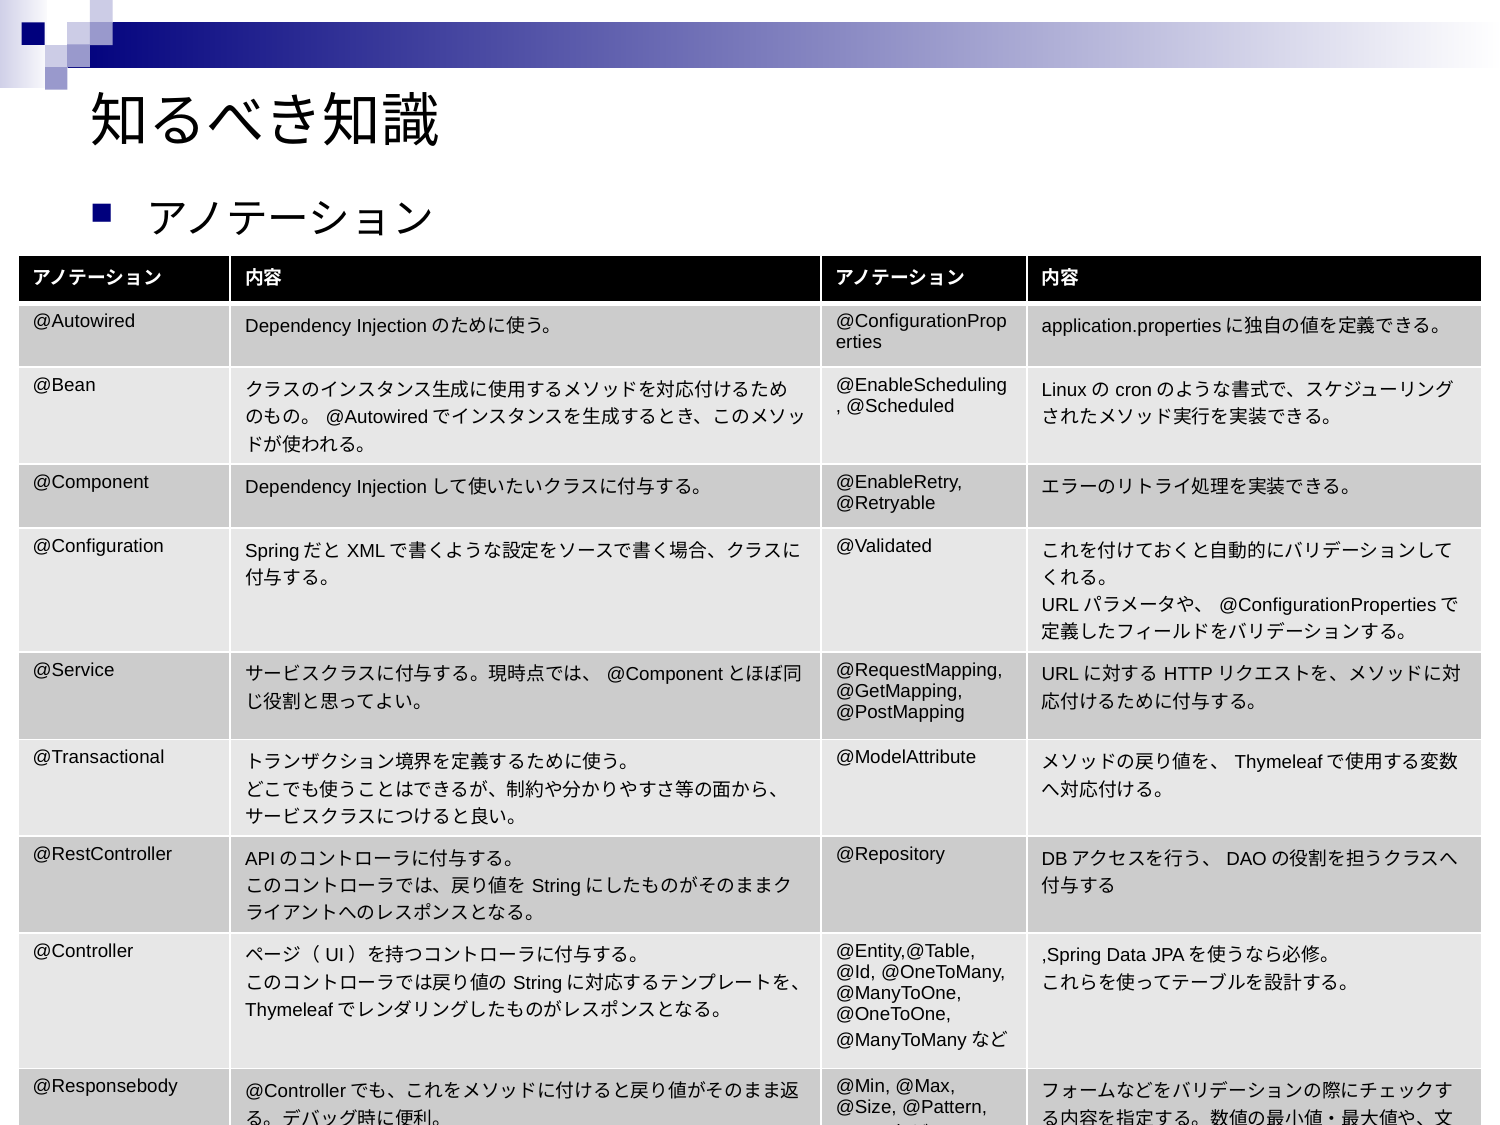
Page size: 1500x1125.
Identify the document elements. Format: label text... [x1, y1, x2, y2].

table_cell SpringだとXMLで書くような設定をソースで書く場合、クラスに付与する。 [231, 529, 820, 651]
table_cell @Controller [19, 934, 229, 1068]
table_cell @Controllerでも、これをメソッドに付けると戻り値がそのまま返る。デバッグ時に便利。 [231, 1069, 820, 1125]
table_cell @Transactional [19, 740, 229, 835]
table_header 内容 [231, 256, 820, 301]
table_cell @EnableRetry, @Retryable [822, 465, 1026, 527]
table_cell @Configuration [19, 529, 229, 651]
table_cell これを付けておくと自動的にバリデーションしてくれる。 URLパラメータや、@ConfigurationPropertiesで定義したフィールドをバリデーションする。 [1028, 529, 1481, 651]
table_cell @Repository [822, 837, 1026, 932]
table_cell @Entity,@Table, @Id, @OneToMany, @ManyToOne, @OneToOne, @ManyToManyなど [822, 934, 1026, 1068]
table_cell @Validated [822, 529, 1026, 651]
table_cell @Min, @Max, @Size, @Pattern, @Nullなど [822, 1069, 1026, 1125]
table_cell Dependency Injectionして使いたいクラスに付与する。 [231, 465, 820, 527]
table_cell @RestController [19, 837, 229, 932]
table_cell フォームなどをバリデーションの際にチェックする内容を指定する。数値の最小値・最大値や、文字列のサイズ、マッチする正規表現など。 [1028, 1069, 1481, 1125]
table_cell @Service [19, 653, 229, 739]
table_cell @RequestMapping, @GetMapping, @PostMapping [822, 653, 1026, 739]
table_cell @Responsebody [19, 1069, 229, 1125]
table_cell クラスのインスタンス生成に使用するメソッドを対応付けるためのもの。@Autowiredでインスタンスを生成するとき、このメソッドが使われる。 [231, 368, 820, 463]
table_cell DBアクセスを行う、DAOの役割を担うクラスへ付与する [1028, 837, 1481, 932]
table_cell @Component [19, 465, 229, 527]
table_cell APIのコントローラに付与する。 このコントローラでは、戻り値をStringにしたものがそのままクライアントへのレスポンスとなる。 [231, 837, 820, 932]
table_cell ページ（UI）を持つコントローラに付与する。 このコントローラでは戻り値のStringに対応するテンプレートを、Thymeleafでレンダリングしたものがレスポンスとなる。 [231, 934, 820, 1068]
table_cell application.propertiesに独自の値を定義できる。 [1028, 306, 1481, 366]
table_header アノテーション [822, 256, 1026, 301]
list アノテーション [75, 184, 1425, 255]
table_cell Linuxのcronのような書式で、スケジューリングされたメソッド実行を実装できる。 [1028, 368, 1481, 463]
table_cell @Bean [19, 368, 229, 463]
table_cell Dependency Injectionのために使う。 [231, 306, 820, 366]
table_cell エラーのリトライ処理を実装できる。 [1028, 465, 1481, 527]
table_cell @ConfigurationProperties [822, 306, 1026, 366]
table_cell ,Spring Data JPAを使うなら必修。 これらを使ってテーブルを設計する。 [1028, 934, 1481, 1068]
table_header アノテーション [19, 256, 229, 301]
table_cell トランザクション境界を定義するために使う。 どこでも使うことはできるが、制約や分かりやすさ等の面から、サービスクラスにつけると良い。 [231, 740, 820, 835]
table_cell メソッドの戻り値を、Thymeleafで使用する変数へ対応付ける。 [1028, 740, 1481, 835]
table_cell @ModelAttribute [822, 740, 1026, 835]
table_cell @Autowired [19, 306, 229, 366]
title 知るべき知識 [75, 75, 1425, 161]
table_cell URLに対するHTTPリクエストを、メソッドに対応付けるために付与する。 [1028, 653, 1481, 739]
table_cell サービスクラスに付与する。現時点では、@Componentとほぼ同じ役割と思ってよい。 [231, 653, 820, 739]
table_header 内容 [1028, 256, 1481, 301]
table_cell @EnableScheduling, @Scheduled [822, 368, 1026, 463]
